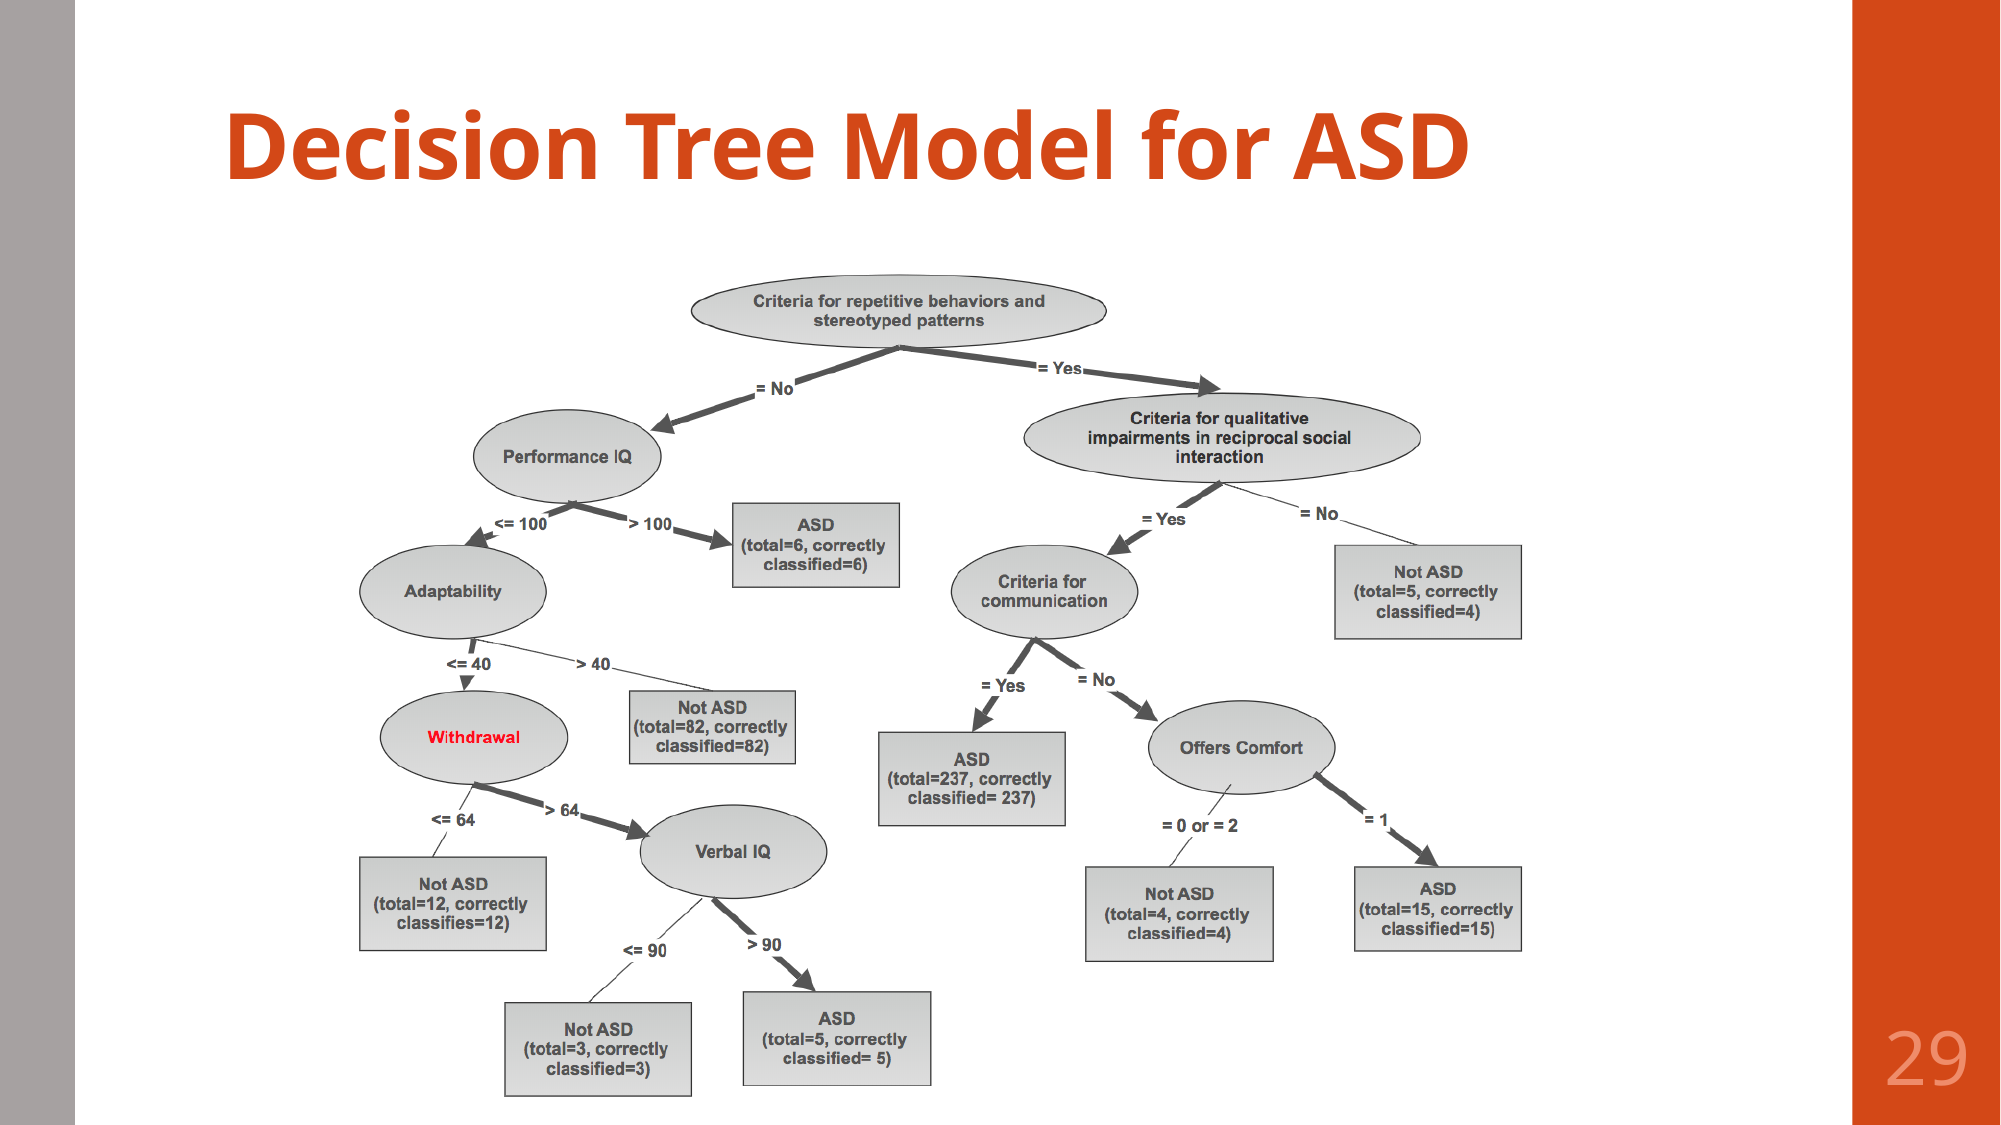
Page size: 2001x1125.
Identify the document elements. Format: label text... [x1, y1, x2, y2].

picture [349, 226, 1543, 1111]
title Decision Tree Model for ASD [206, 48, 1709, 207]
slide_number 29 [1852, 1012, 2000, 1110]
